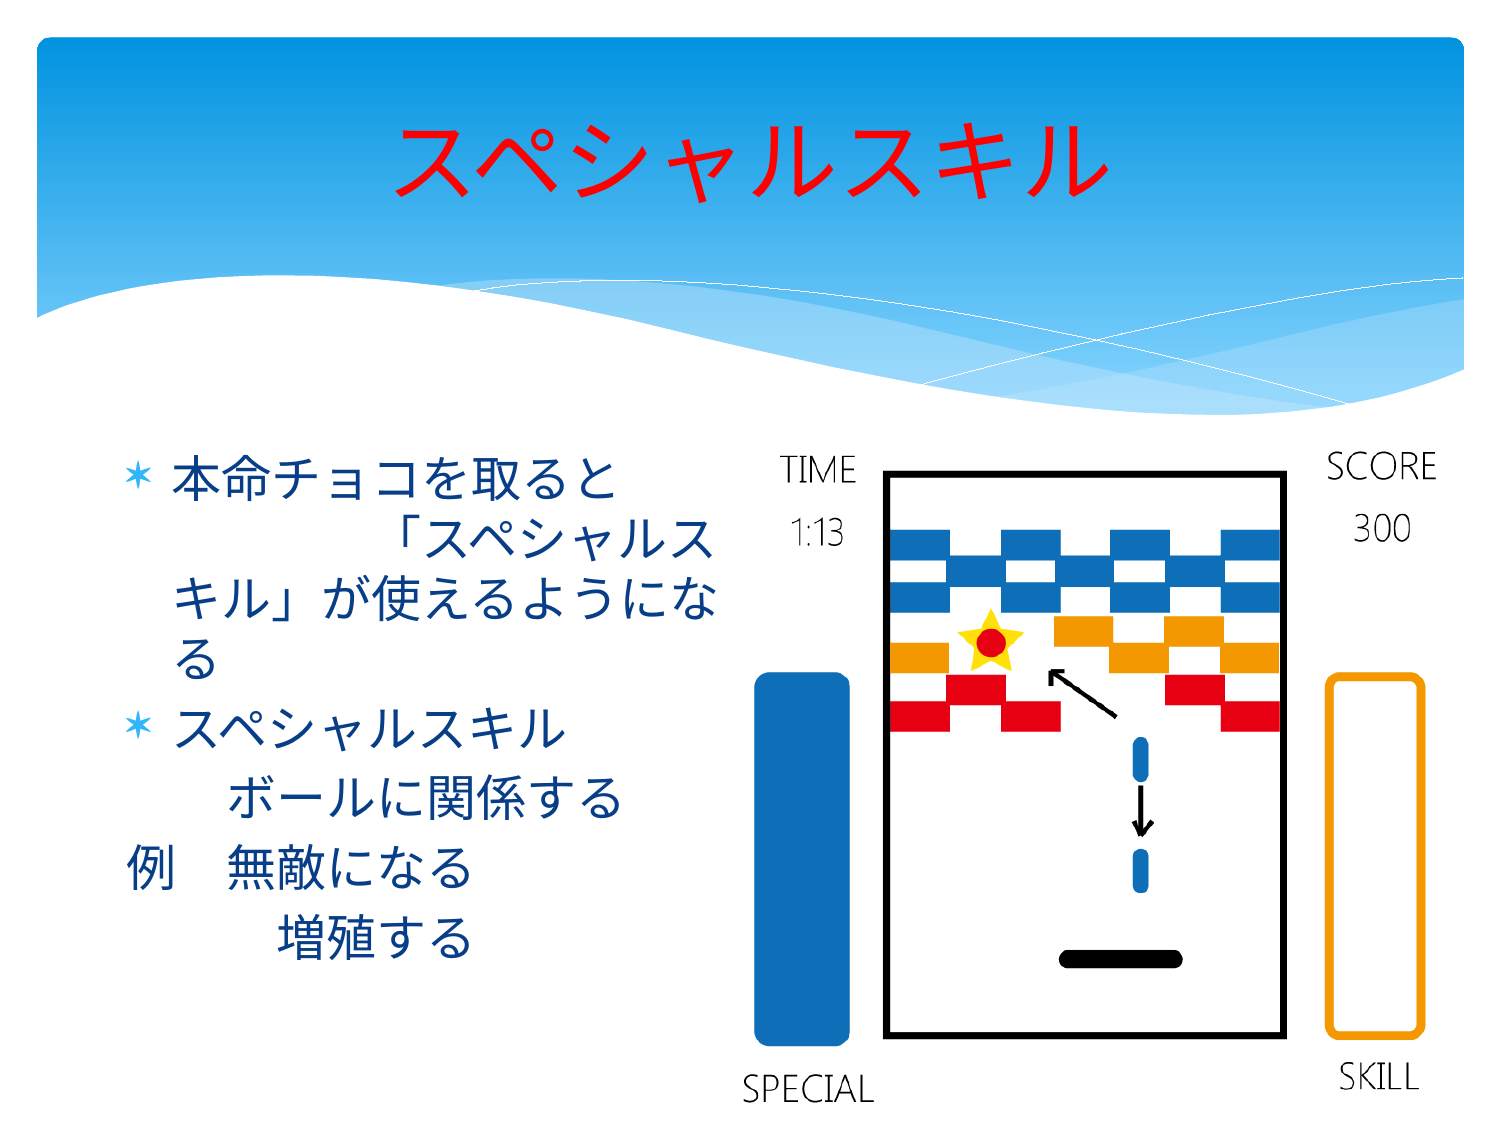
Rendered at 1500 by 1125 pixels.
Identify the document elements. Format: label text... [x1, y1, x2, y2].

title スペシャルスキル [75, 55, 1425, 261]
picture [726, 373, 1484, 1125]
list 本命チョコを取ると 「スペシャルスキル」が使えるようになる スペシャルスキル ボールに関係する 例 無敵になる 増殖する [111, 439, 720, 1005]
